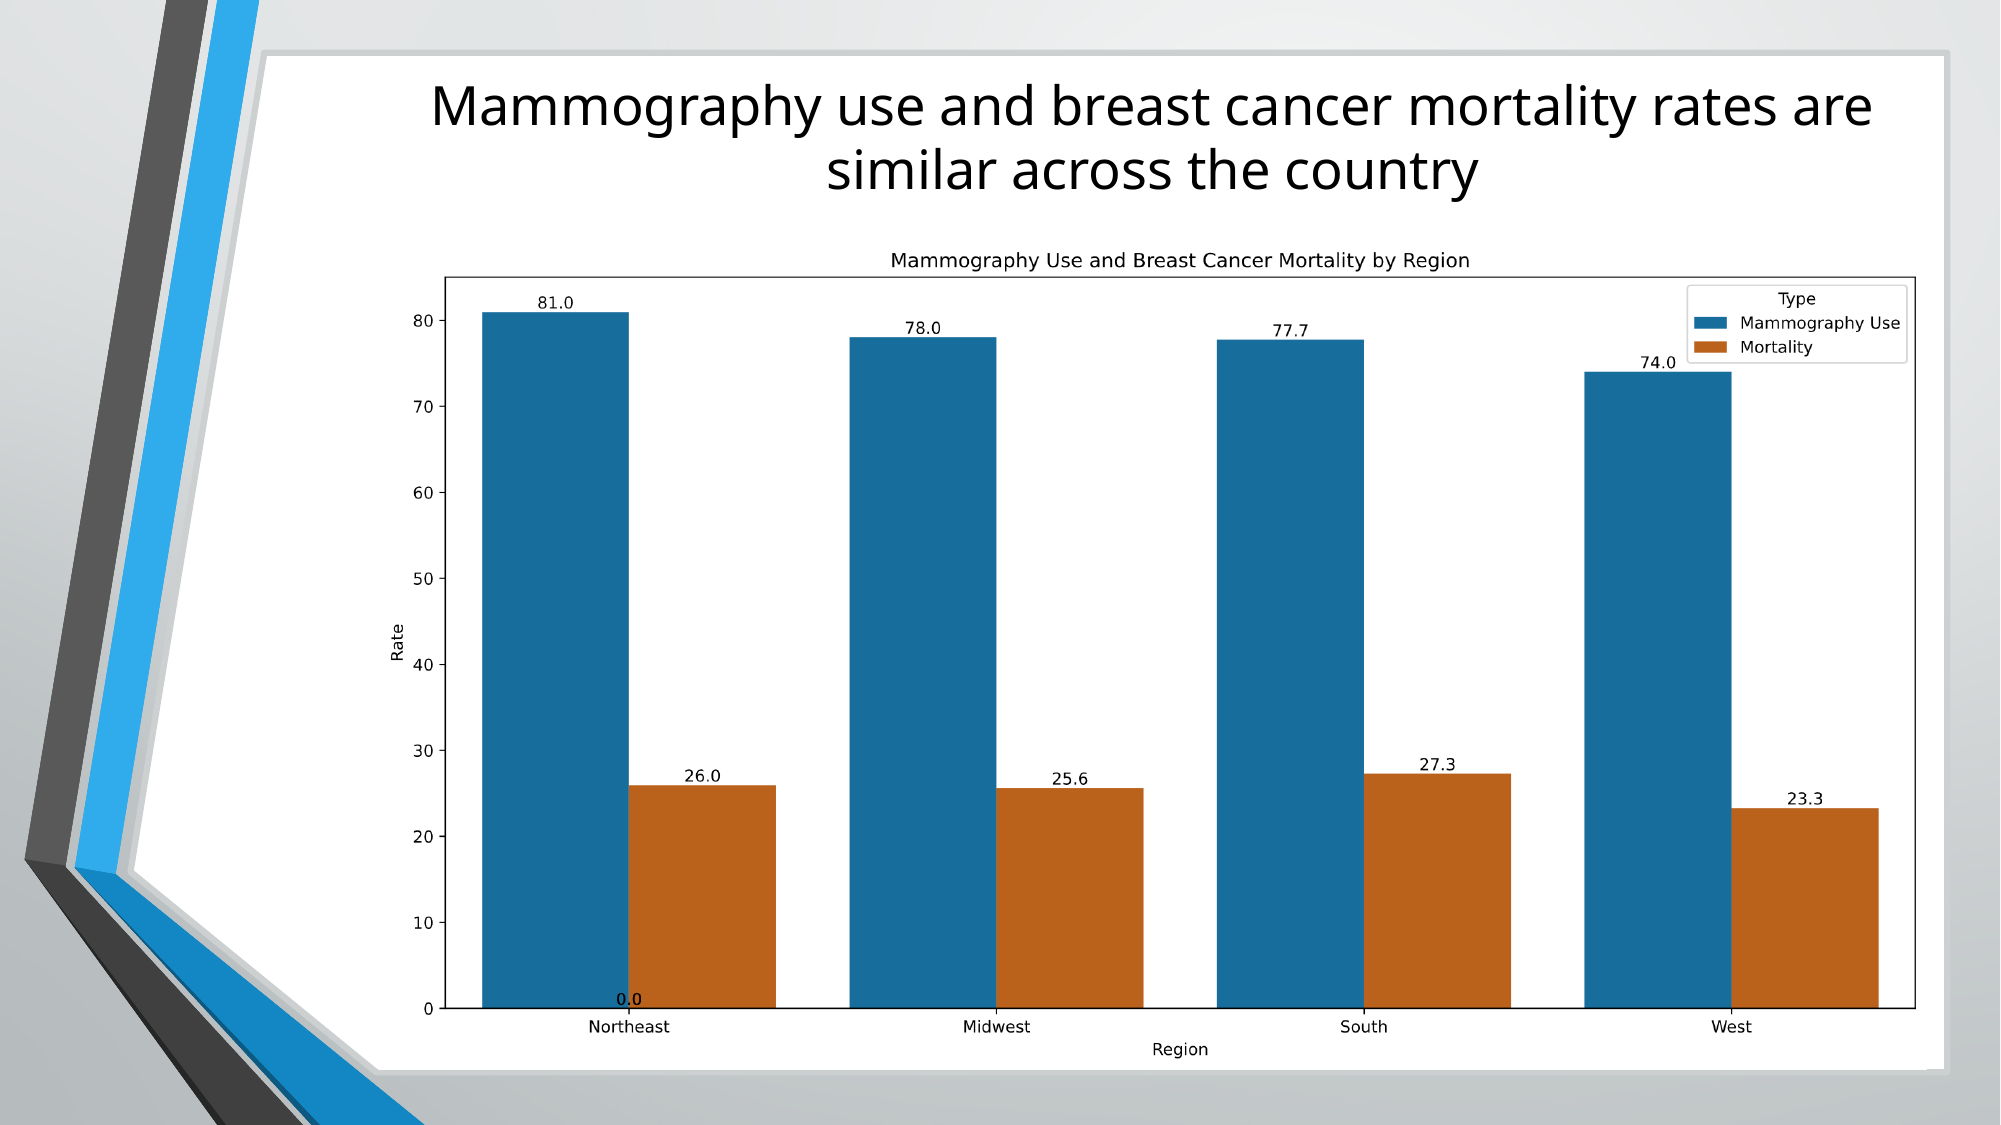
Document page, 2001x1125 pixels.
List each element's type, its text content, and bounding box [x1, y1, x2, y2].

title Mammography use and breast cancer mortality rates are similar across the country [425, 62, 1927, 209]
text_box [425, 51, 1949, 1074]
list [378, 240, 1928, 1070]
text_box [24, 0, 425, 1125]
